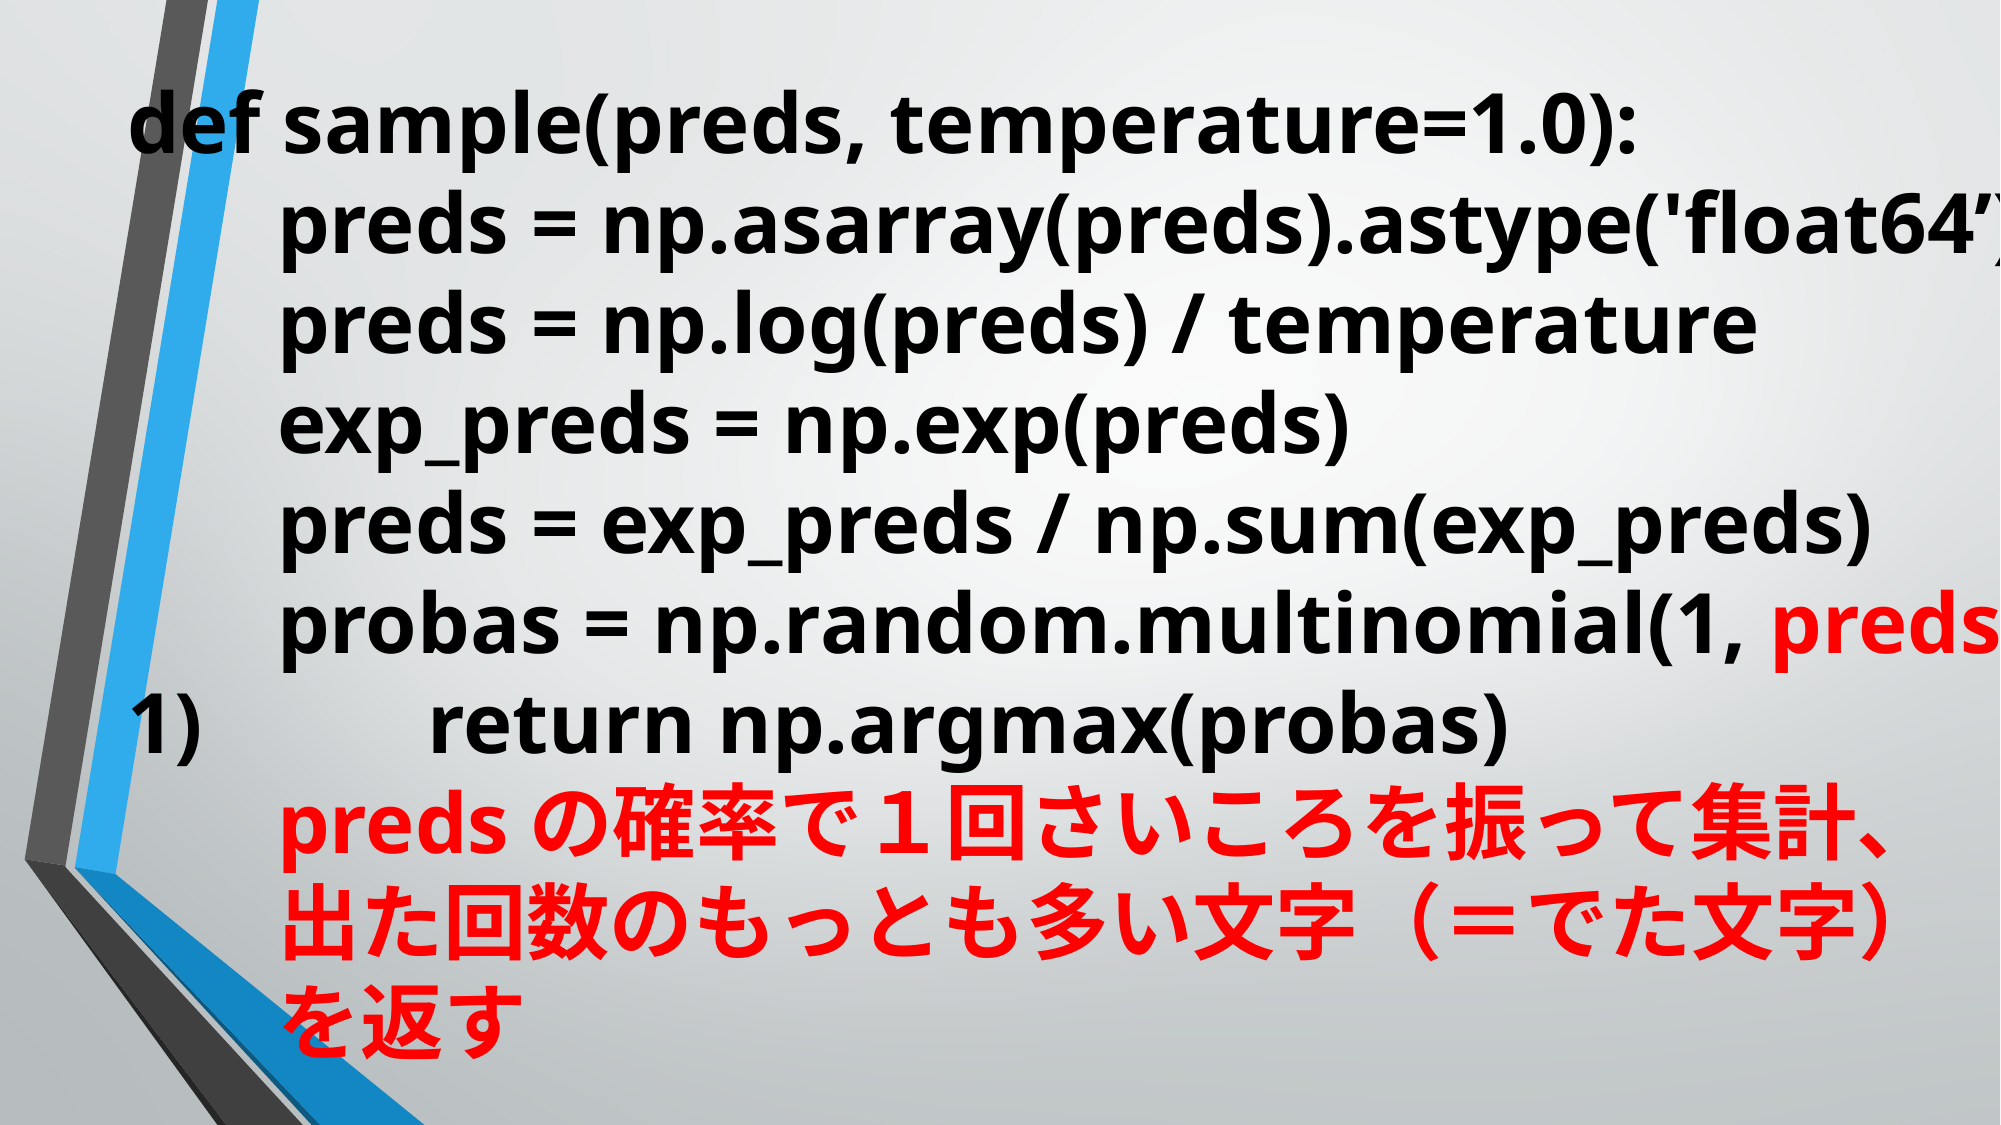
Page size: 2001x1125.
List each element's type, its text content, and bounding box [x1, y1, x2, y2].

list def sample(preds, temperature=1.0): preds = np.asarray(preds).astype('float64’) preds = np.log(preds) / temperature exp_preds = np.exp(preds) preds = exp_preds / np.sum(exp_preds) probas = np.random.multinomial(1, preds, 1) return np.argmax(probas) predsの確率で１回さいころを振って集計、 出た回数のもっとも多い文字（＝でた文字） を返す [112, 69, 2000, 1073]
text_box [265, 335, 1910, 1023]
